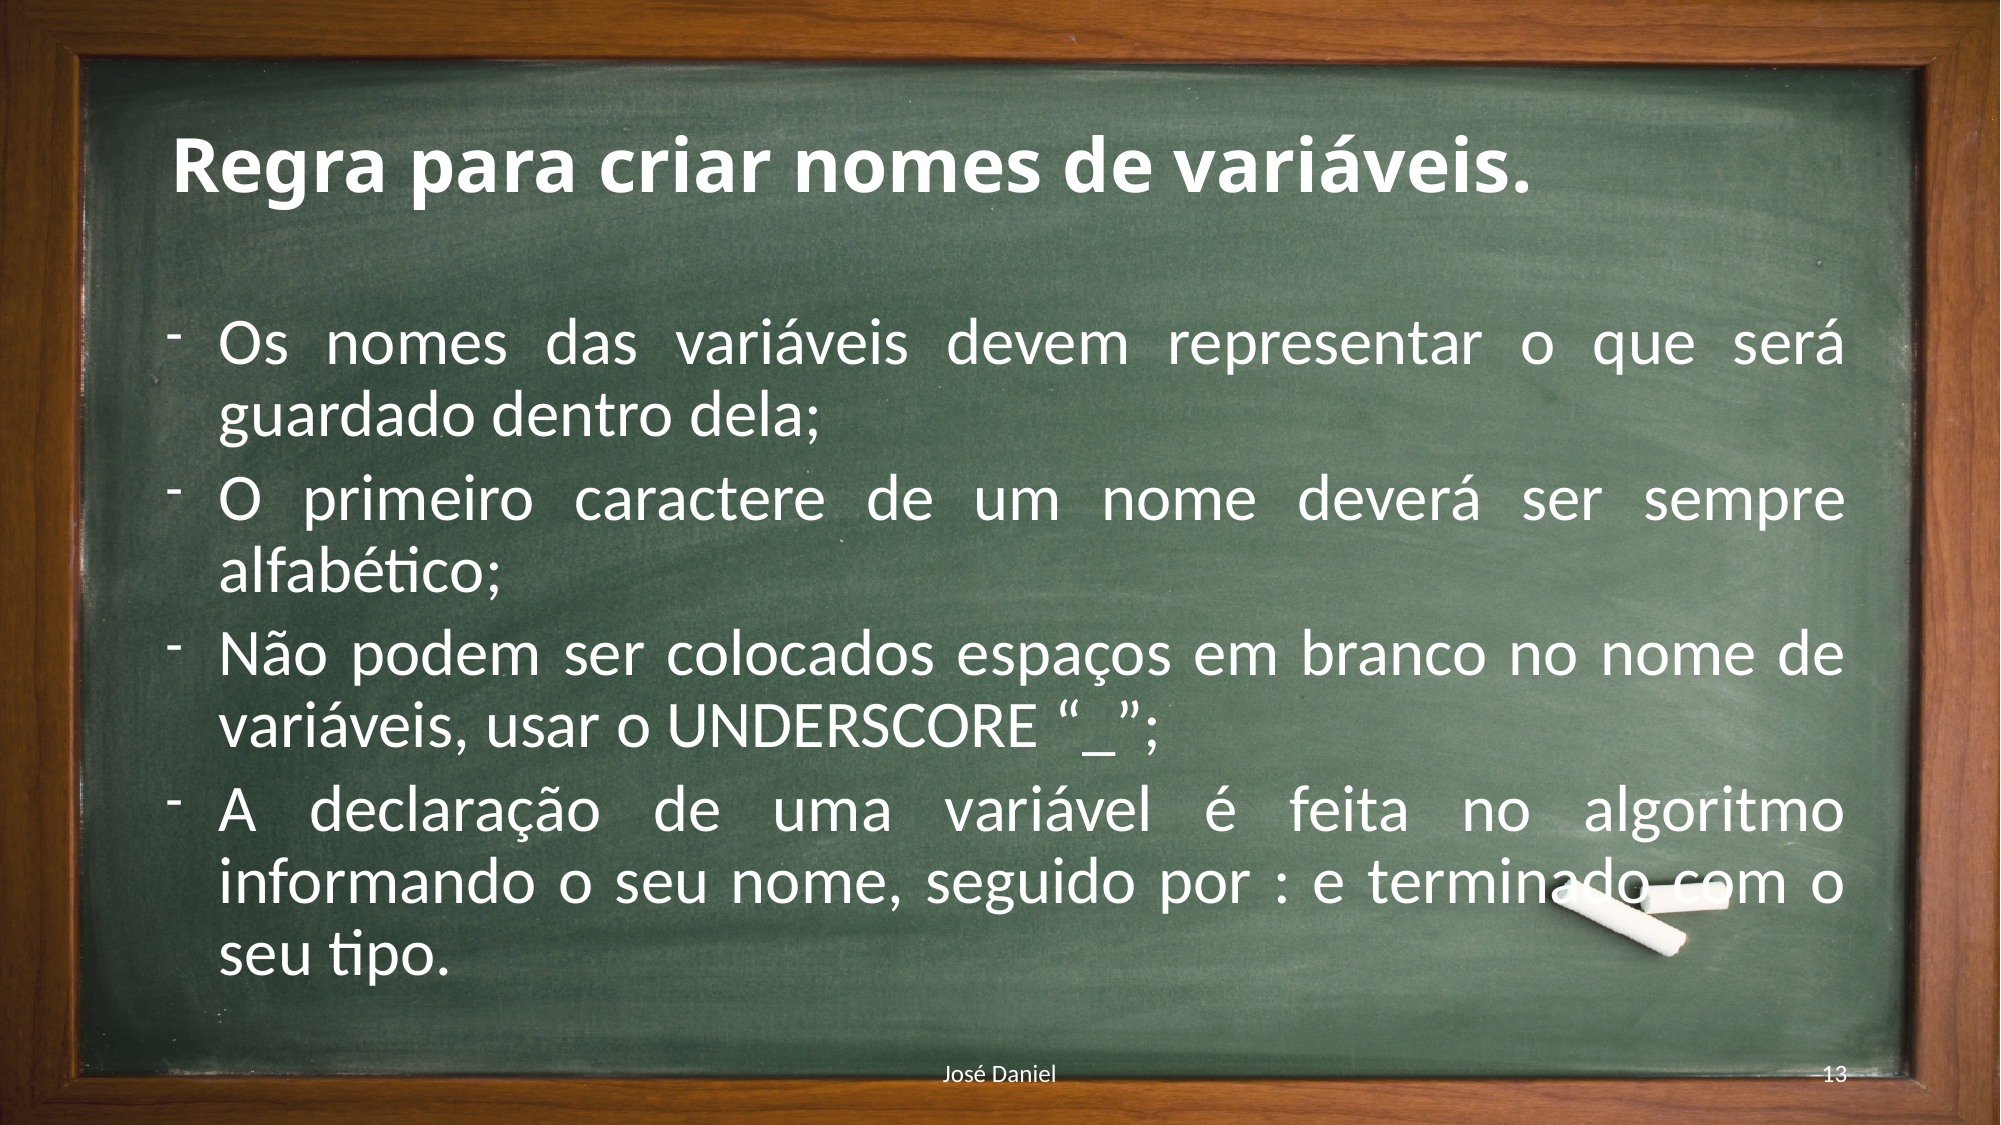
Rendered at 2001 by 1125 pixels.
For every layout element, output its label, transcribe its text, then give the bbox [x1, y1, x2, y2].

slide_number 13 [1412, 1042, 1863, 1103]
title Regra para criar nomes de variáveis. [137, 59, 1863, 278]
footer José Daniel [662, 1042, 1338, 1103]
list Os nomes das variáveis devem representar o que será guardado dentro dela; O primeiro caractere de um nome deverá ser sempre alfabético; Não podem ser colocados espaços em branco no nome de variáveis, usar o UNDERSCORE “_”; A declaração de uma variável é feita no algoritmo informando o seu nome, seguido por : e terminado com o seu tipo. [137, 299, 1863, 1014]
picture [0, 0, 2000, 1125]
